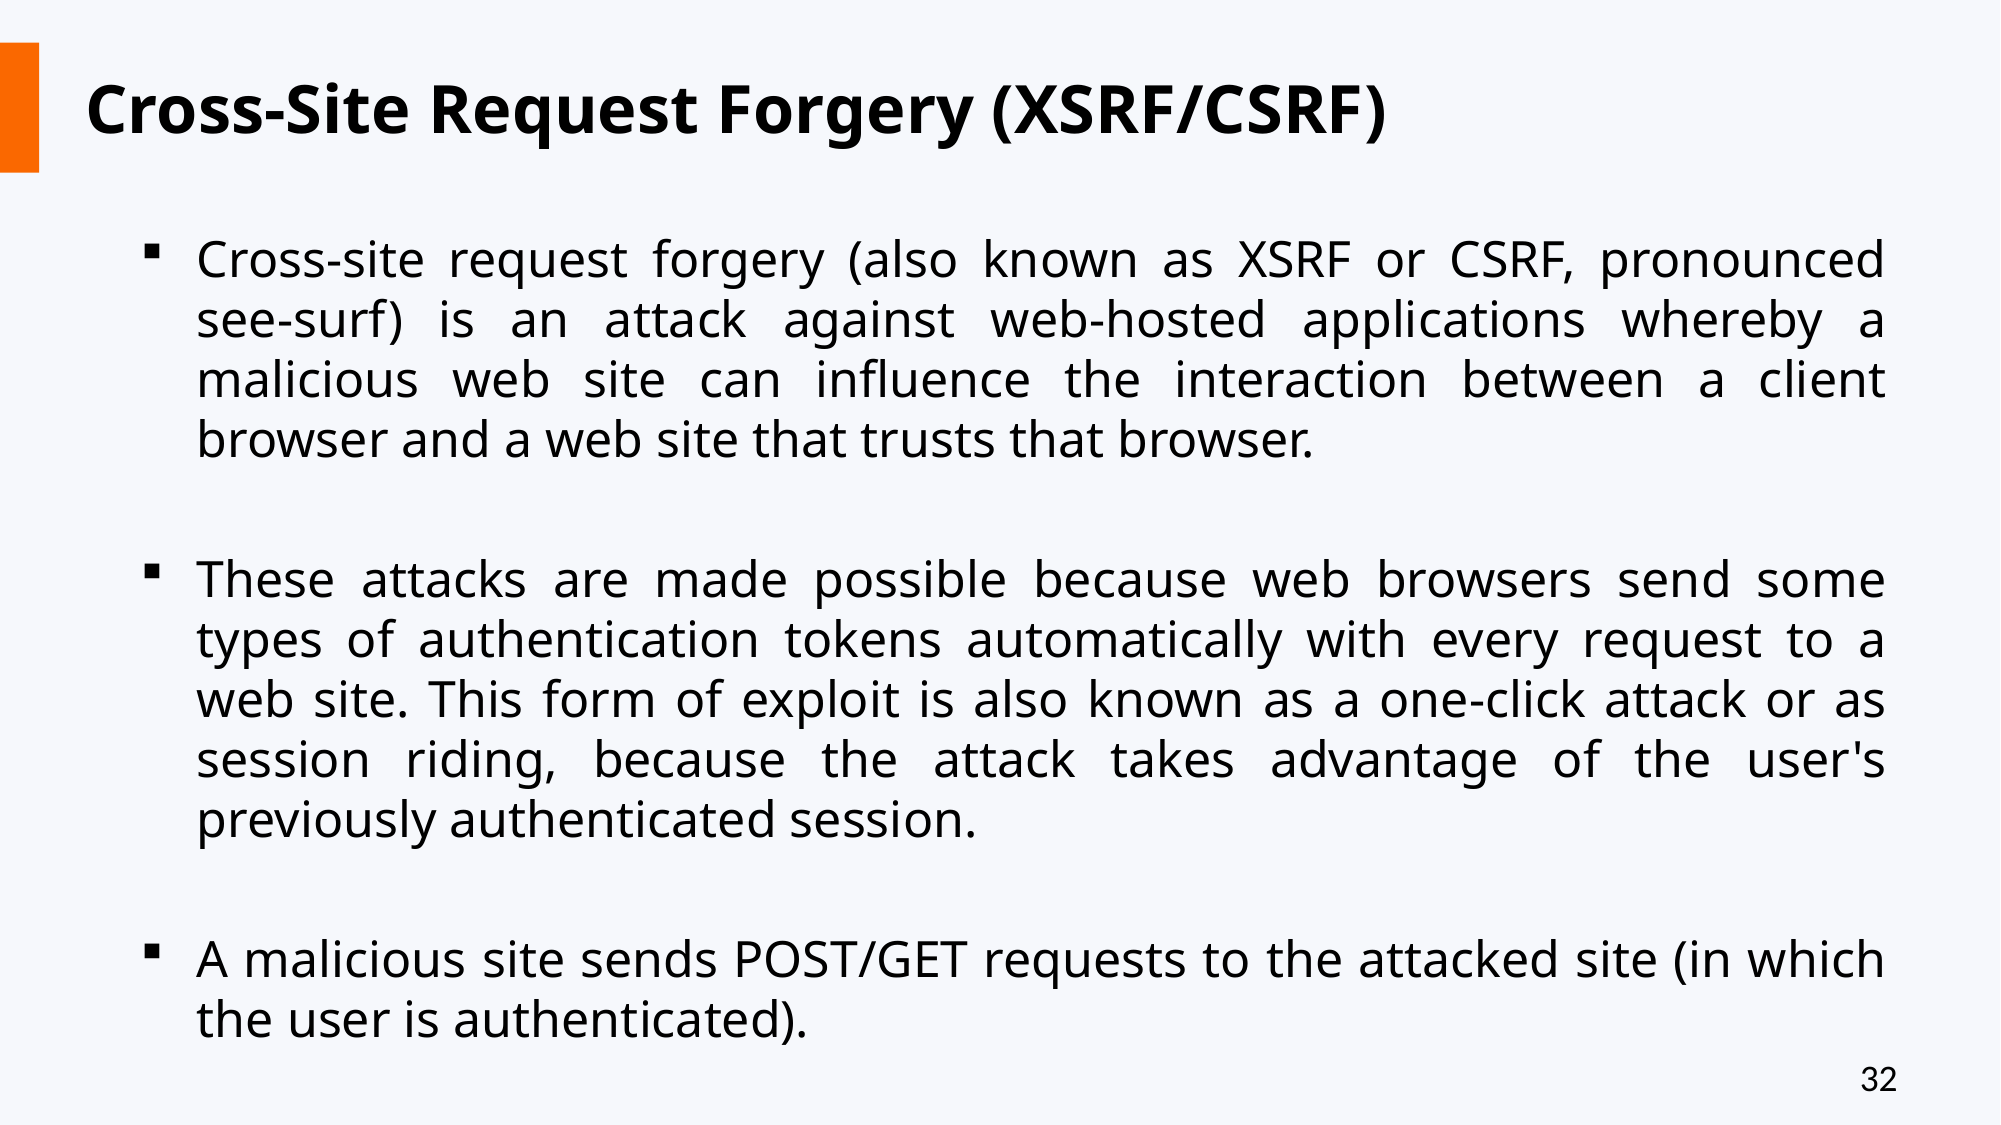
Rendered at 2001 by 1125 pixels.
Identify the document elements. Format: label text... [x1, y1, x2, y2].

list Cross-site request forgery (also known as XSRF or CSRF, pronounced see-surf) is an attack against web-hosted applications whereby a malicious web site can influence the interaction between a client browser and a web site that trusts that browser. These attacks are made possible because web browsers send some types of authentication tokens automatically with every request to a web site. This form of exploit is also known as a one-click attack or as session riding, because the attack takes advantage of the user's previously authenticated session. A malicious site sends POST/GET requests to the attacked site (in which the user is authenticated). [125, 219, 1903, 1010]
title Cross-Site Request Forgery (XSRF/CSRF) [70, 42, 1489, 171]
